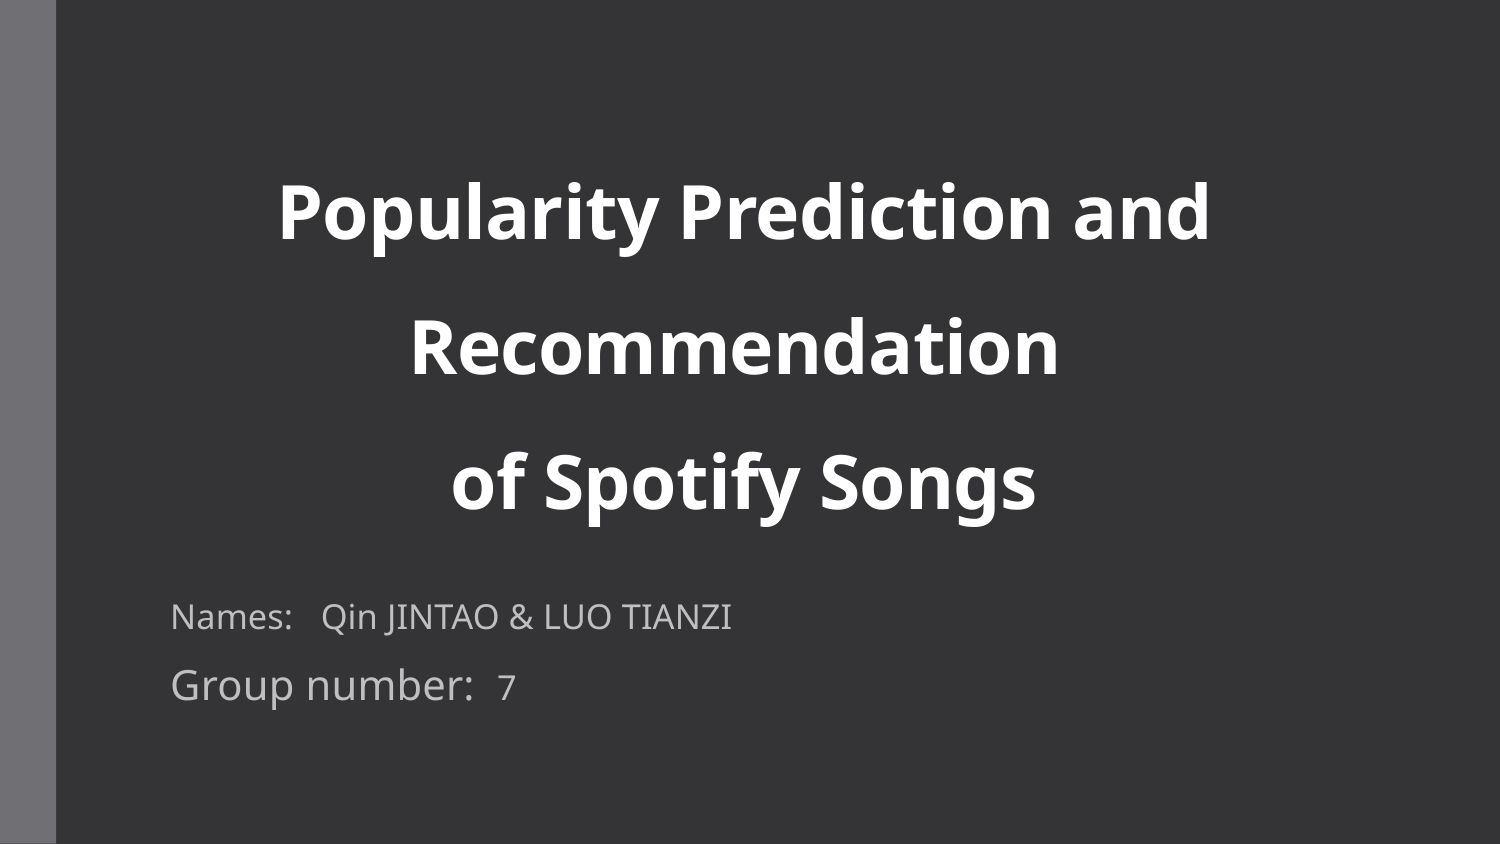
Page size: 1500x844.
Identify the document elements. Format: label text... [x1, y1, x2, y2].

subtitle Names: Qin JINTAO & LUO TIANZI Group number: 7 [155, 590, 1314, 799]
title Popularity Prediction and Recommendation of Spotify Songs [46, 93, 1443, 533]
